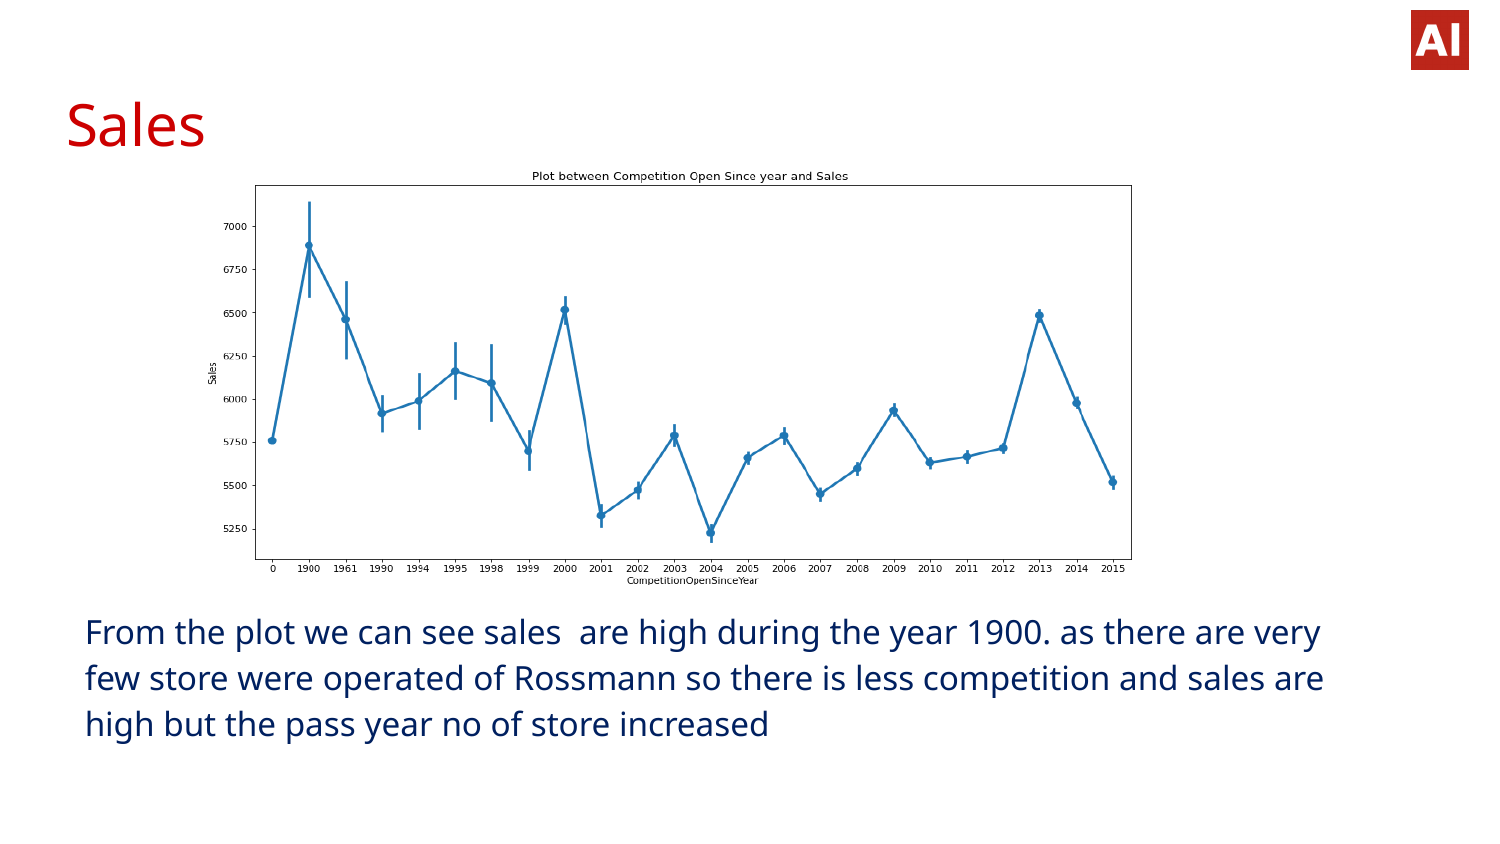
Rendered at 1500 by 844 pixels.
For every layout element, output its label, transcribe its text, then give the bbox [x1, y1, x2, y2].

list From the plot we can see sales are high during the year 1900. as there are very few store were operated of Rossmann so there is less competition and sales are high but the pass year no of store increased [51, 189, 1449, 750]
title Sales [51, 72, 1449, 167]
picture [200, 165, 1137, 591]
picture [1411, 10, 1469, 70]
